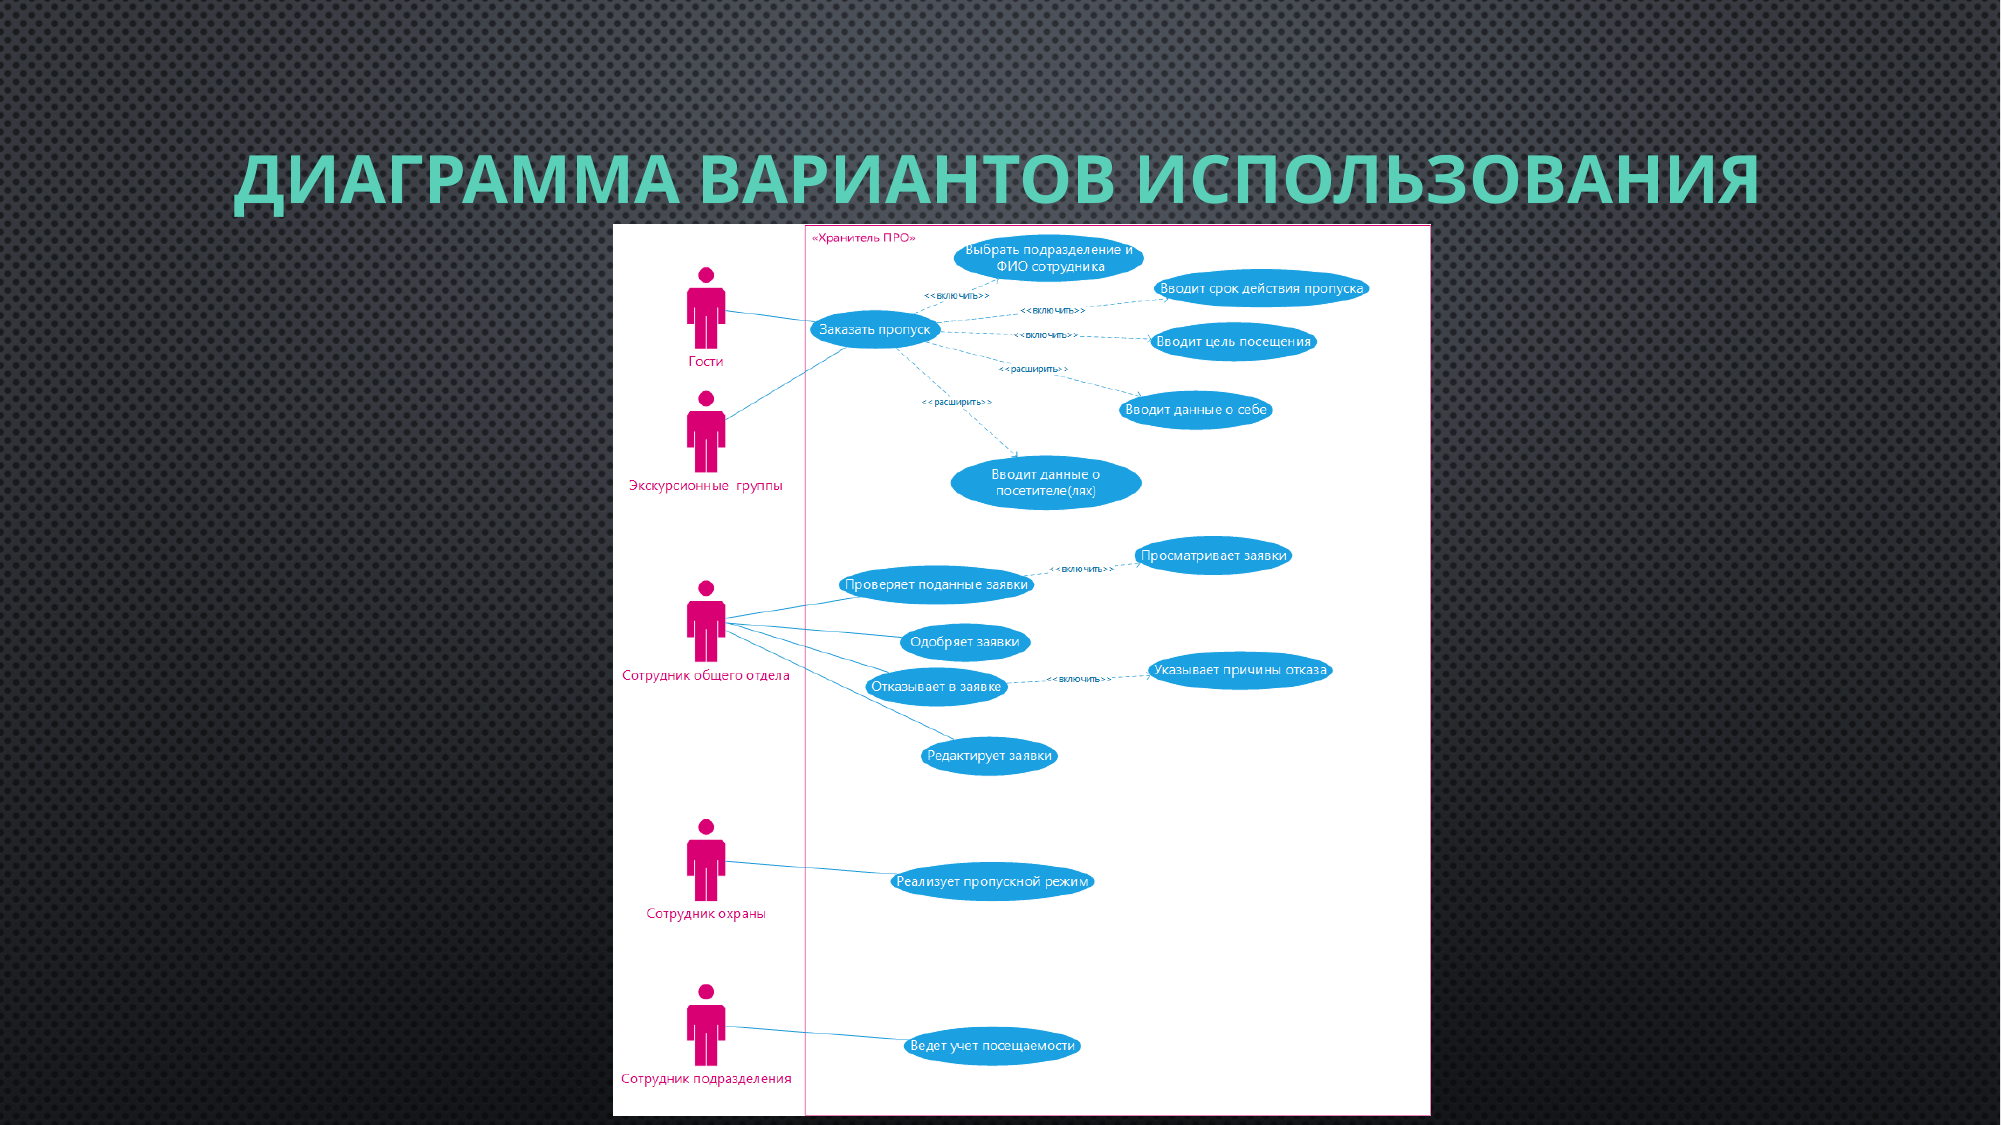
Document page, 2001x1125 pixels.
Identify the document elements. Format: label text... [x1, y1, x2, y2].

title Диаграмма вариантов использования [187, 99, 1813, 255]
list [612, 224, 1431, 1116]
